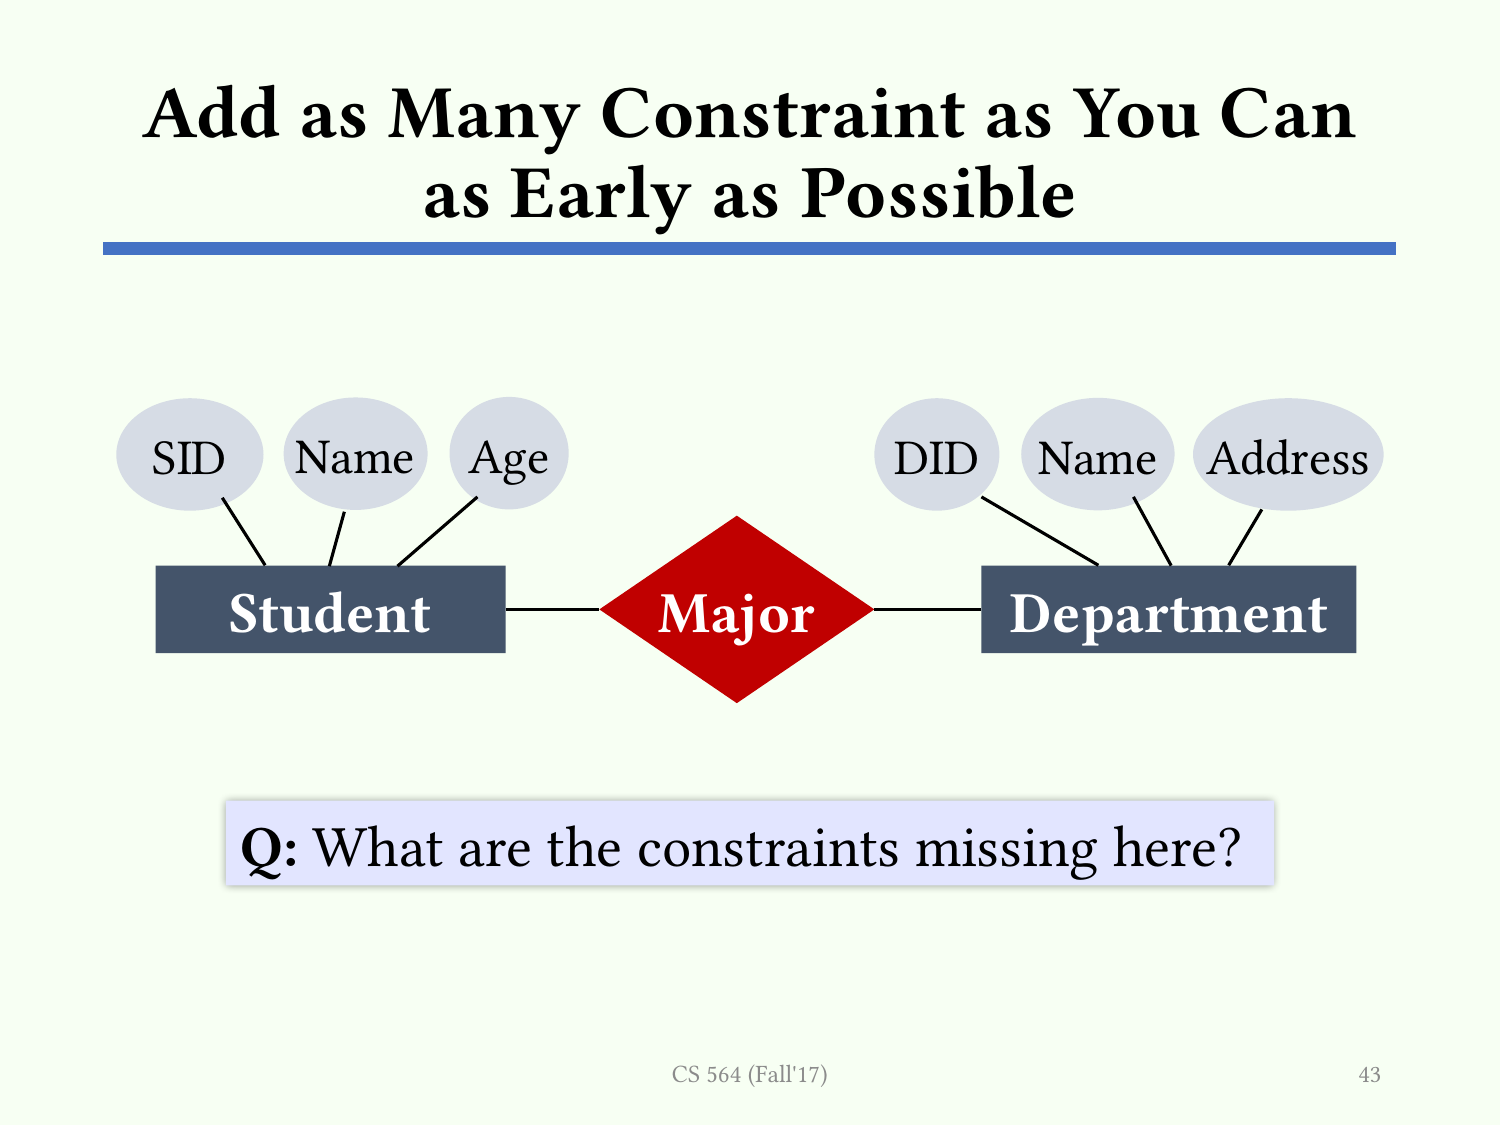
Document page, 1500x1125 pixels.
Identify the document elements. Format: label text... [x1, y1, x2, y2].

title Add as Many Constraint as You Can as Early as Possible [103, 59, 1397, 247]
footer CS 564 (Fall'17) [496, 1042, 1004, 1103]
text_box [116, 396, 1384, 704]
text_box Q: What are the constraints missing here? [225, 800, 1275, 886]
slide_number 43 [1059, 1042, 1397, 1103]
